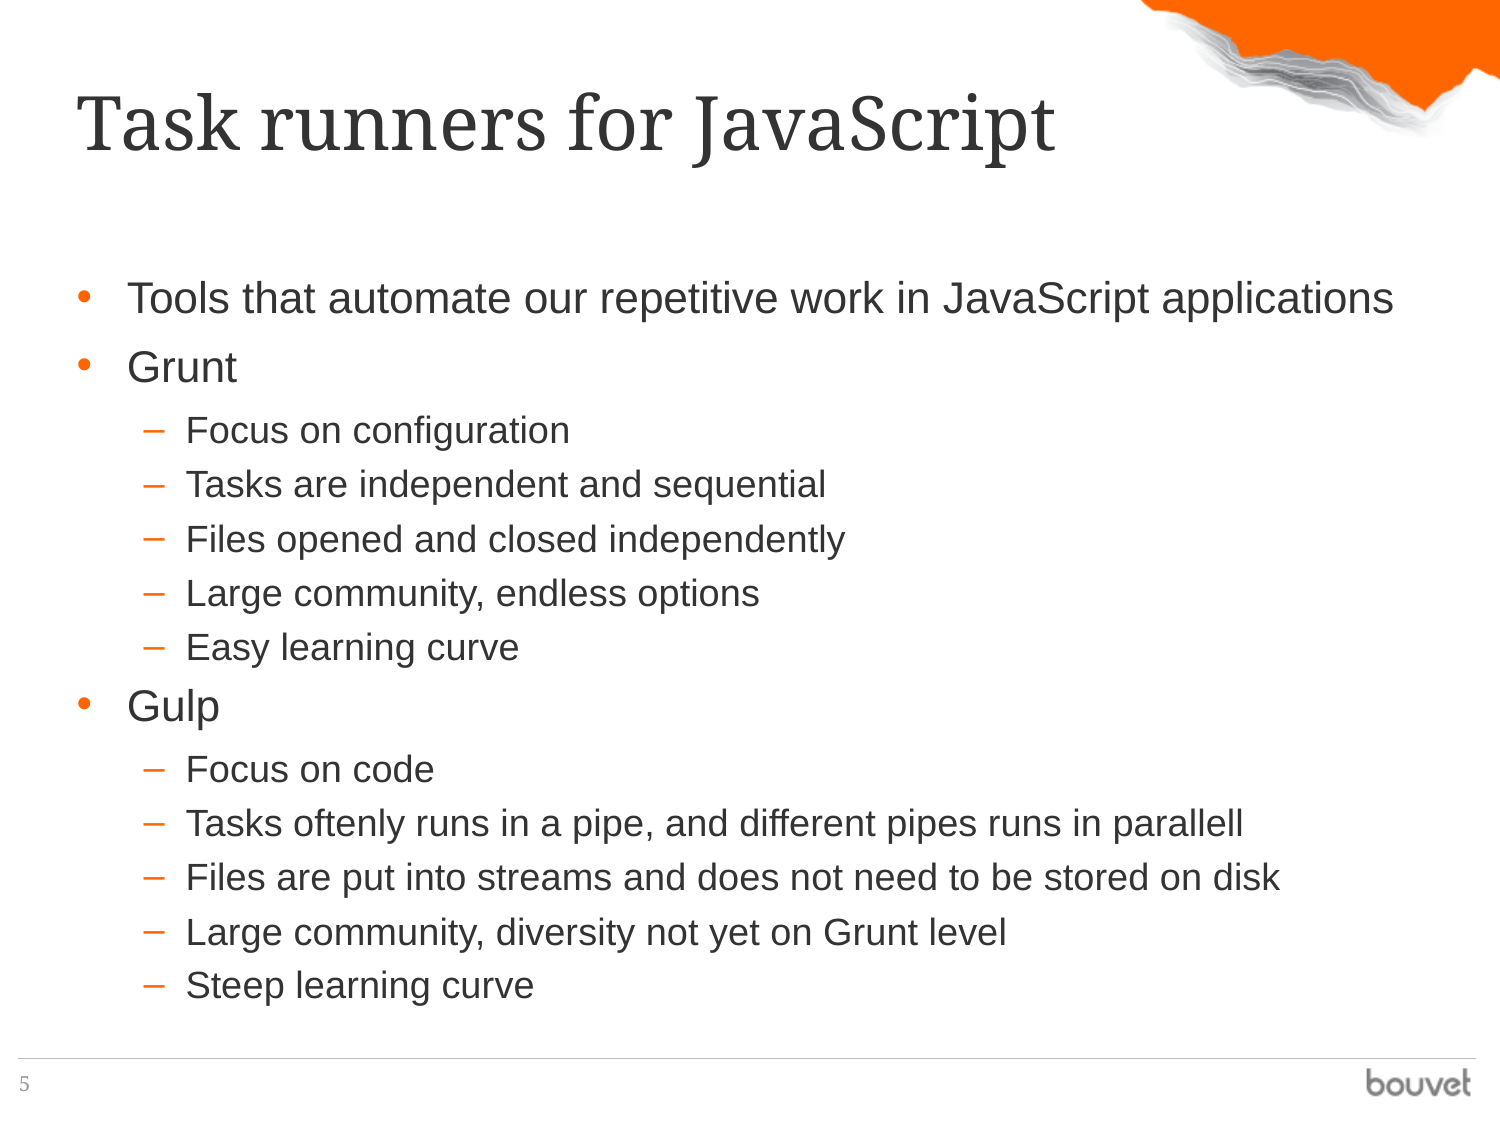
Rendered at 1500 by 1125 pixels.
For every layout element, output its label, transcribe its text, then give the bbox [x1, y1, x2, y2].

slide_number 5 [18, 1070, 65, 1101]
list Tools that automate our repetitive work in JavaScript applications Grunt Focus on configuration Tasks are independent and sequential Files opened and closed independently Large community, endless options Easy learning curve Gulp Focus on code Tasks oftenly runs in a pipe, and different pipes runs in parallell Files are put into streams and does not need to be stored on disk Large community, diversity not yet on Grunt level Steep learning curve [76, 267, 1422, 1024]
picture [1124, 0, 1500, 146]
title Task runners for JavaScript [76, 78, 1140, 256]
picture [1364, 1064, 1478, 1101]
